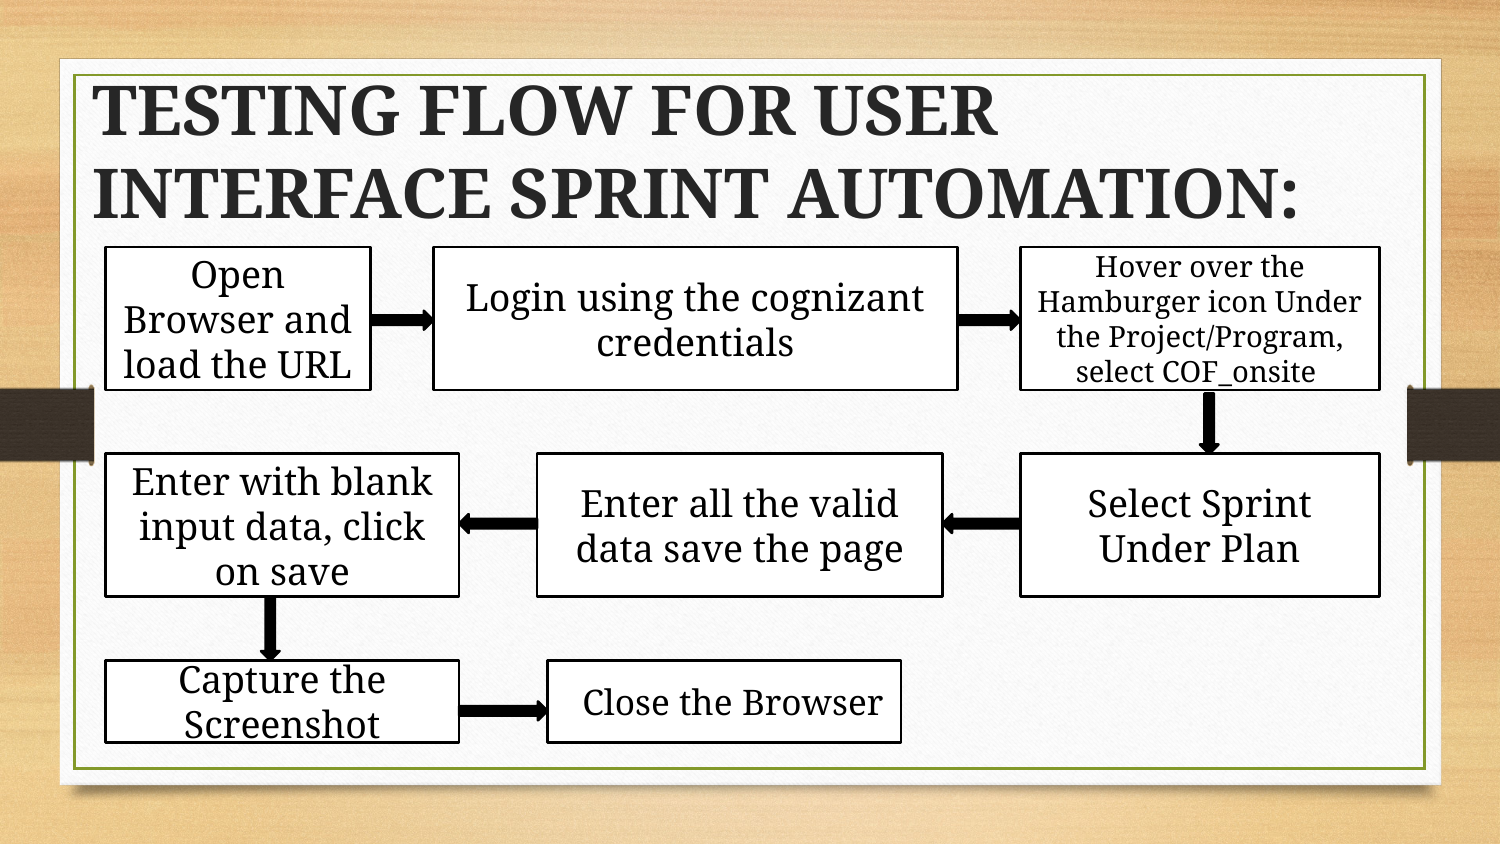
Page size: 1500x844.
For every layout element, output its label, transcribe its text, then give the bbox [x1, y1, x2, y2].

text_box [369, 309, 435, 331]
text_box Enter all the valid data save the page [536, 452, 944, 598]
text_box [457, 700, 549, 722]
text_box [259, 595, 281, 662]
picture [0, 0, 1500, 844]
text_box Enter with blank input data, click on save [104, 452, 460, 598]
text_box [941, 512, 1022, 535]
title TESTING FLOW FOR USER INTERFACE SPRINT AUTOMATION: [77, 84, 1427, 248]
text_box [1198, 392, 1220, 455]
text_box [956, 309, 1022, 331]
text_box Open Browser and load the URL [104, 246, 372, 391]
text_box Close the Browser [546, 659, 902, 744]
text_box Hover over the Hamburger icon Under the Project/Program, select COF_onsite [1019, 246, 1381, 391]
text_box Login using the cognizant credentials [432, 246, 959, 391]
text_box Select Sprint Under Plan [1019, 452, 1381, 598]
text_box [458, 512, 539, 535]
text_box Capture the Screenshot [104, 659, 460, 744]
